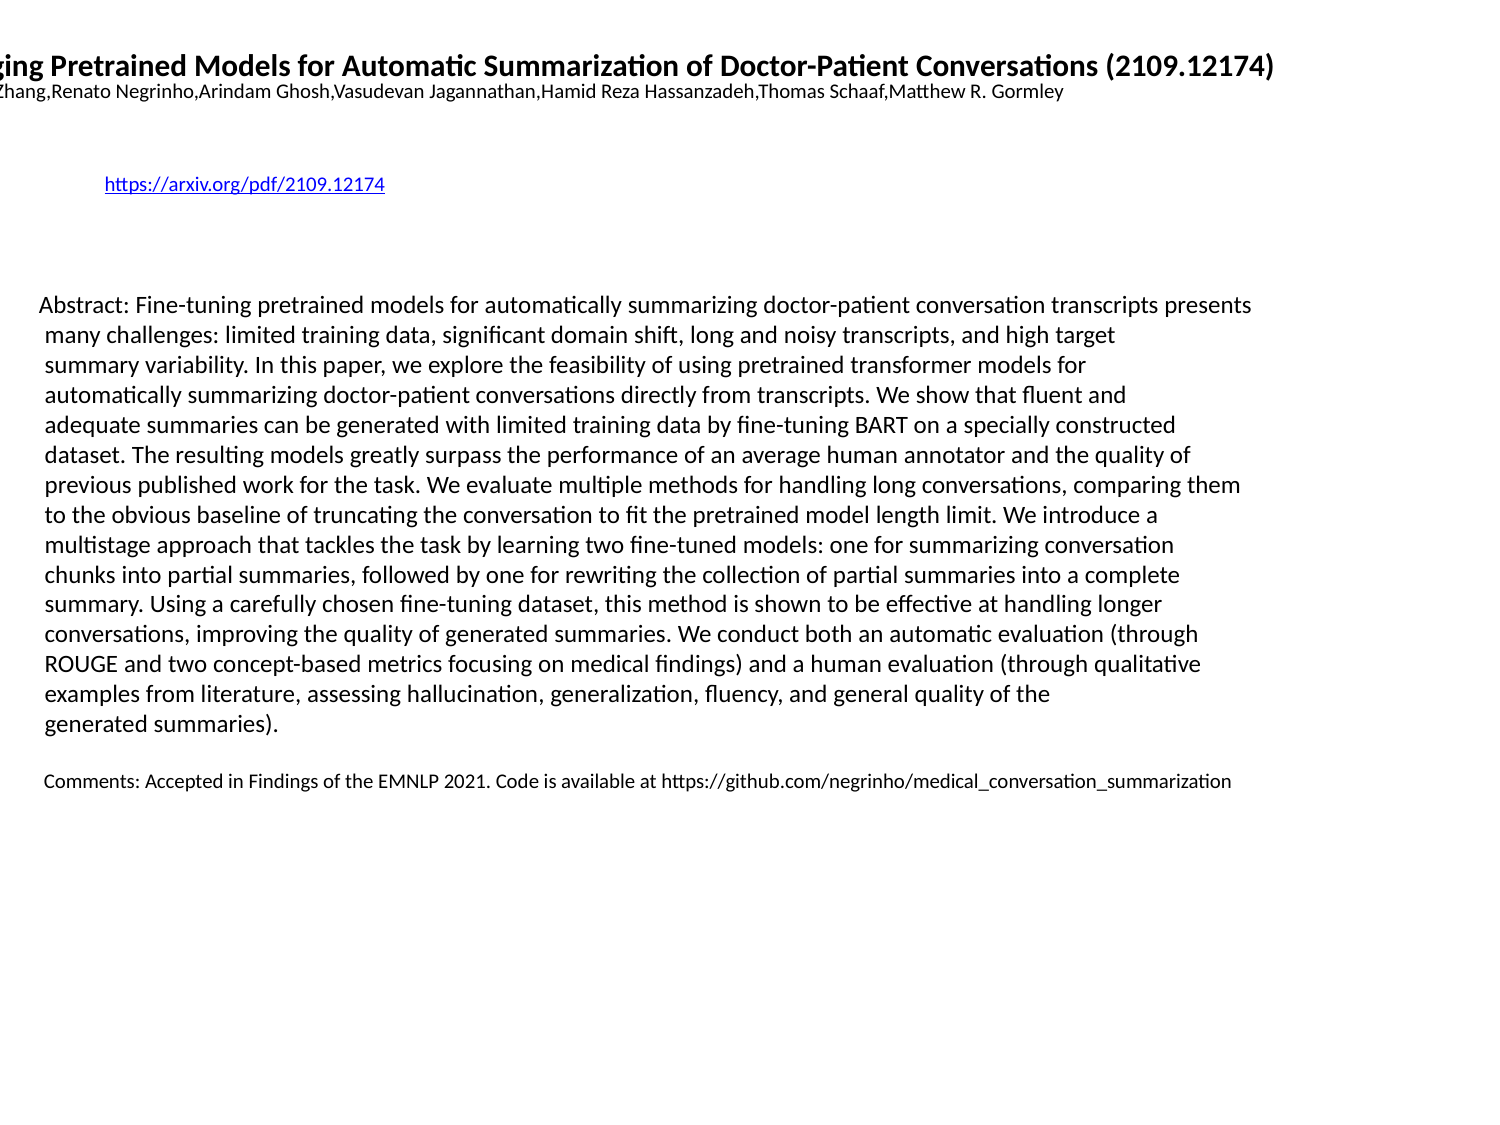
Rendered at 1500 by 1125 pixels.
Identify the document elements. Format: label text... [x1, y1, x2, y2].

text_box https://arxiv.org/pdf/2109.12174 [89, 118, 401, 203]
text_box Abstract: Fine-tuning pretrained models for automatically summarizing doctor-patient conversation transcripts presents many challenges: limited training data, significant domain shift, long and noisy transcripts, and high target summary variability. In this paper, we explore the feasibility of using pretrained transformer models for automatically summarizing doctor-patient conversations directly from transcripts. We show that fluent and adequate summaries can be generated with limited training data by fine-tuning BART on a specially constructed dataset. The resulting models greatly surpass the performance of an average human annotator and the quality of previous published work for the task. We evaluate multiple methods for handling long conversations, comparing them to the obvious baseline of truncating the conversation to fit the pretrained model length limit. We introduce a multistage approach that tackles the task by learning two fine-tuned models: one for summarizing conversation chunks into partial summaries, followed by one for rewriting the collection of partial summaries into a complete summary. Using a carefully chosen fine-tuning dataset, this method is shown to be effective at handling longer conversations, improving the quality of generated summaries. We conduct both an automatic evaluation (through ROUGE and two concept-based metrics focusing on medical findings) and a human evaluation (through qualitative examples from literature, assessing hallucination, generalization, fluency, and general quality of the generated summaries). Comments: Accepted in Findings of the EMNLP 2021. Code is available at https://github.com/negrinho/medical_conversation_summarization [24, 236, 1275, 800]
text_box Leveraging Pretrained Models for Automatic Summarization of Doctor-Patient Conversations (2109.12174) Longxiang Zhang,Renato Negrinho,Arindam Ghosh,Vasudevan Jagannathan,Hamid Reza Hassanzadeh,Thomas Schaaf,Matthew R. Gormley [0, 0, 1291, 110]
